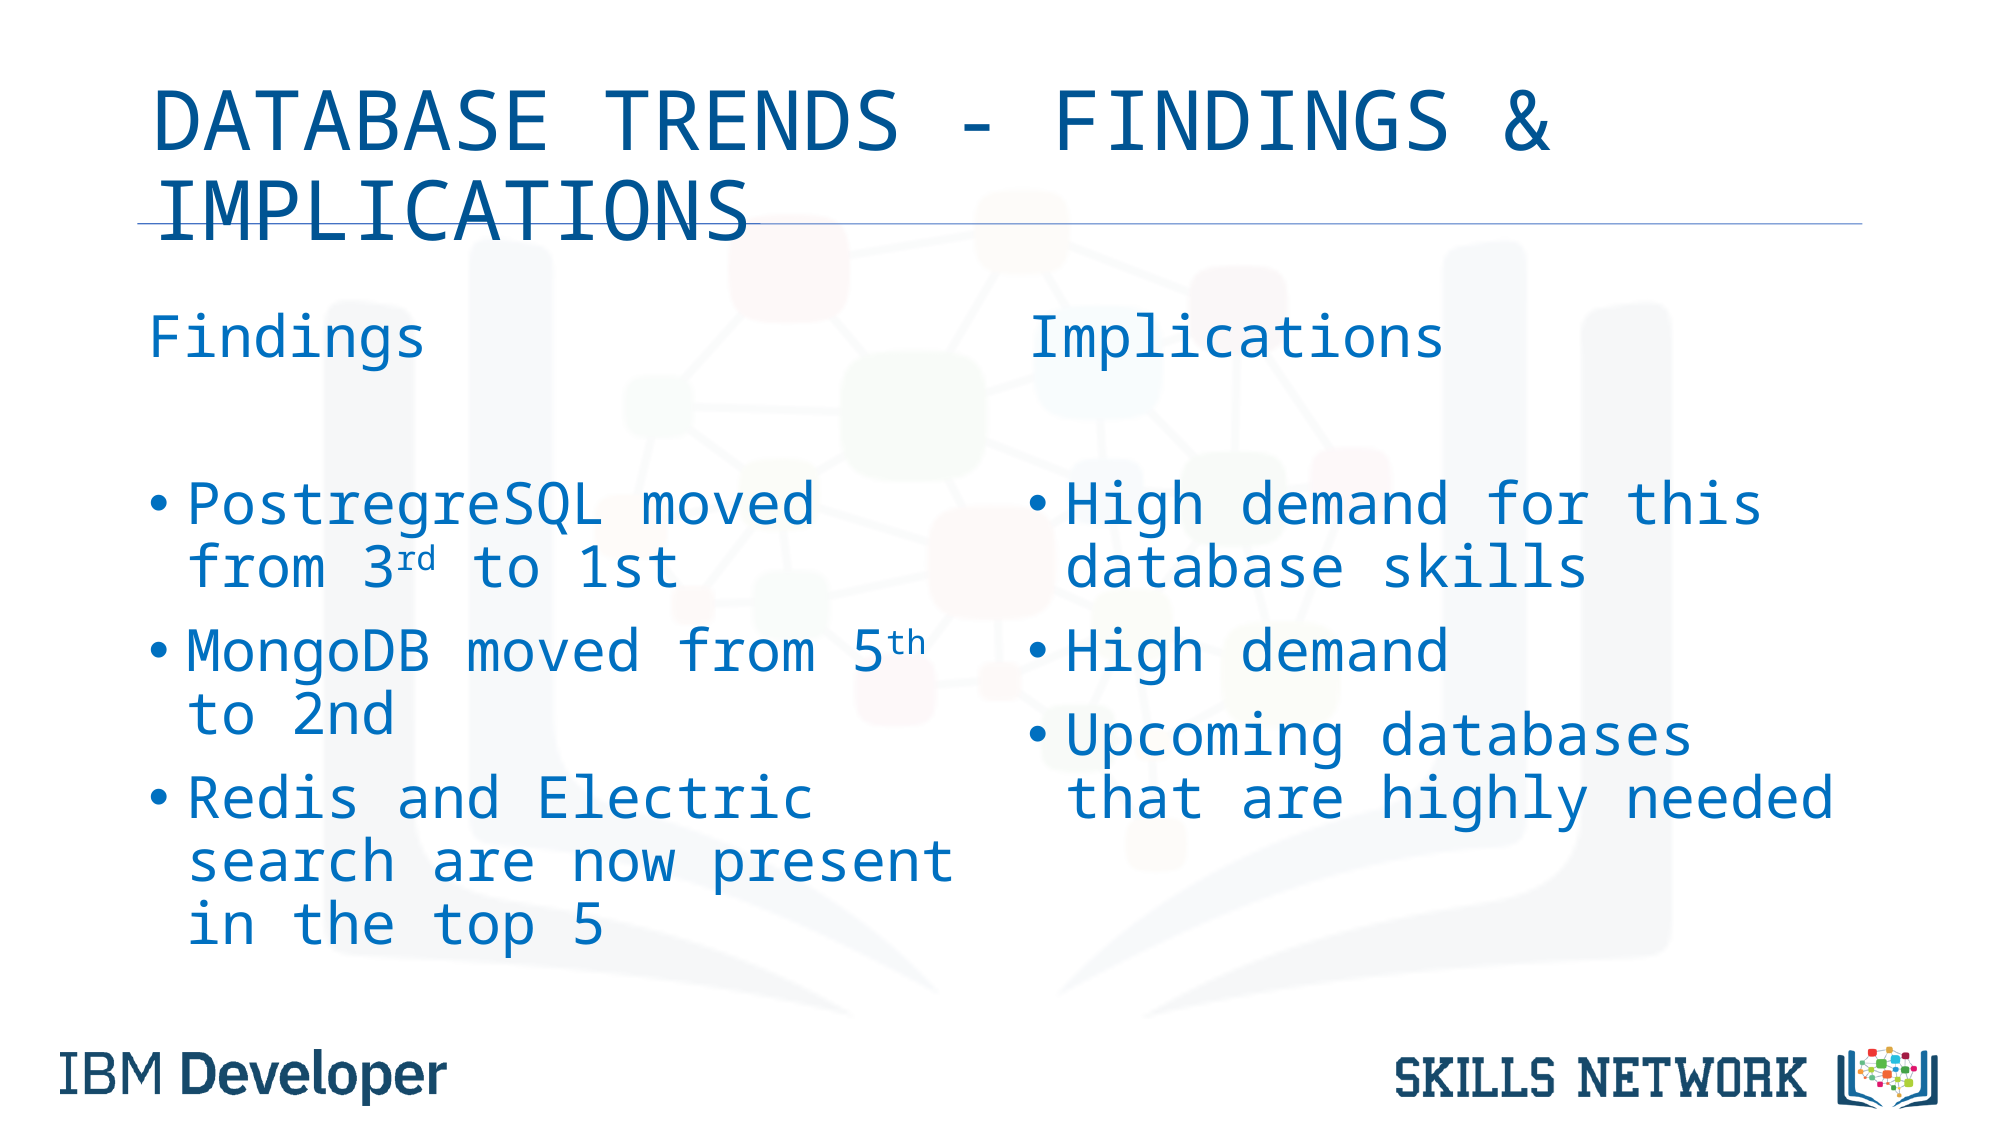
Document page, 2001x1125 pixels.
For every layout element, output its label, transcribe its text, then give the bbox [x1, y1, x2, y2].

picture [1390, 1045, 1945, 1111]
picture [55, 1045, 459, 1108]
list Implications High demand for this database skills High demand Upcoming databases that are highly needed [1012, 299, 1863, 1014]
list Findings PostregreSQL moved from 3rd to 1st MongoDB moved from 5th to 2nd Redis and Electric search are now present in the top 5 [133, 299, 984, 1014]
title DATABASE TRENDS - FINDINGS & IMPLICATIONS [137, 59, 1863, 278]
